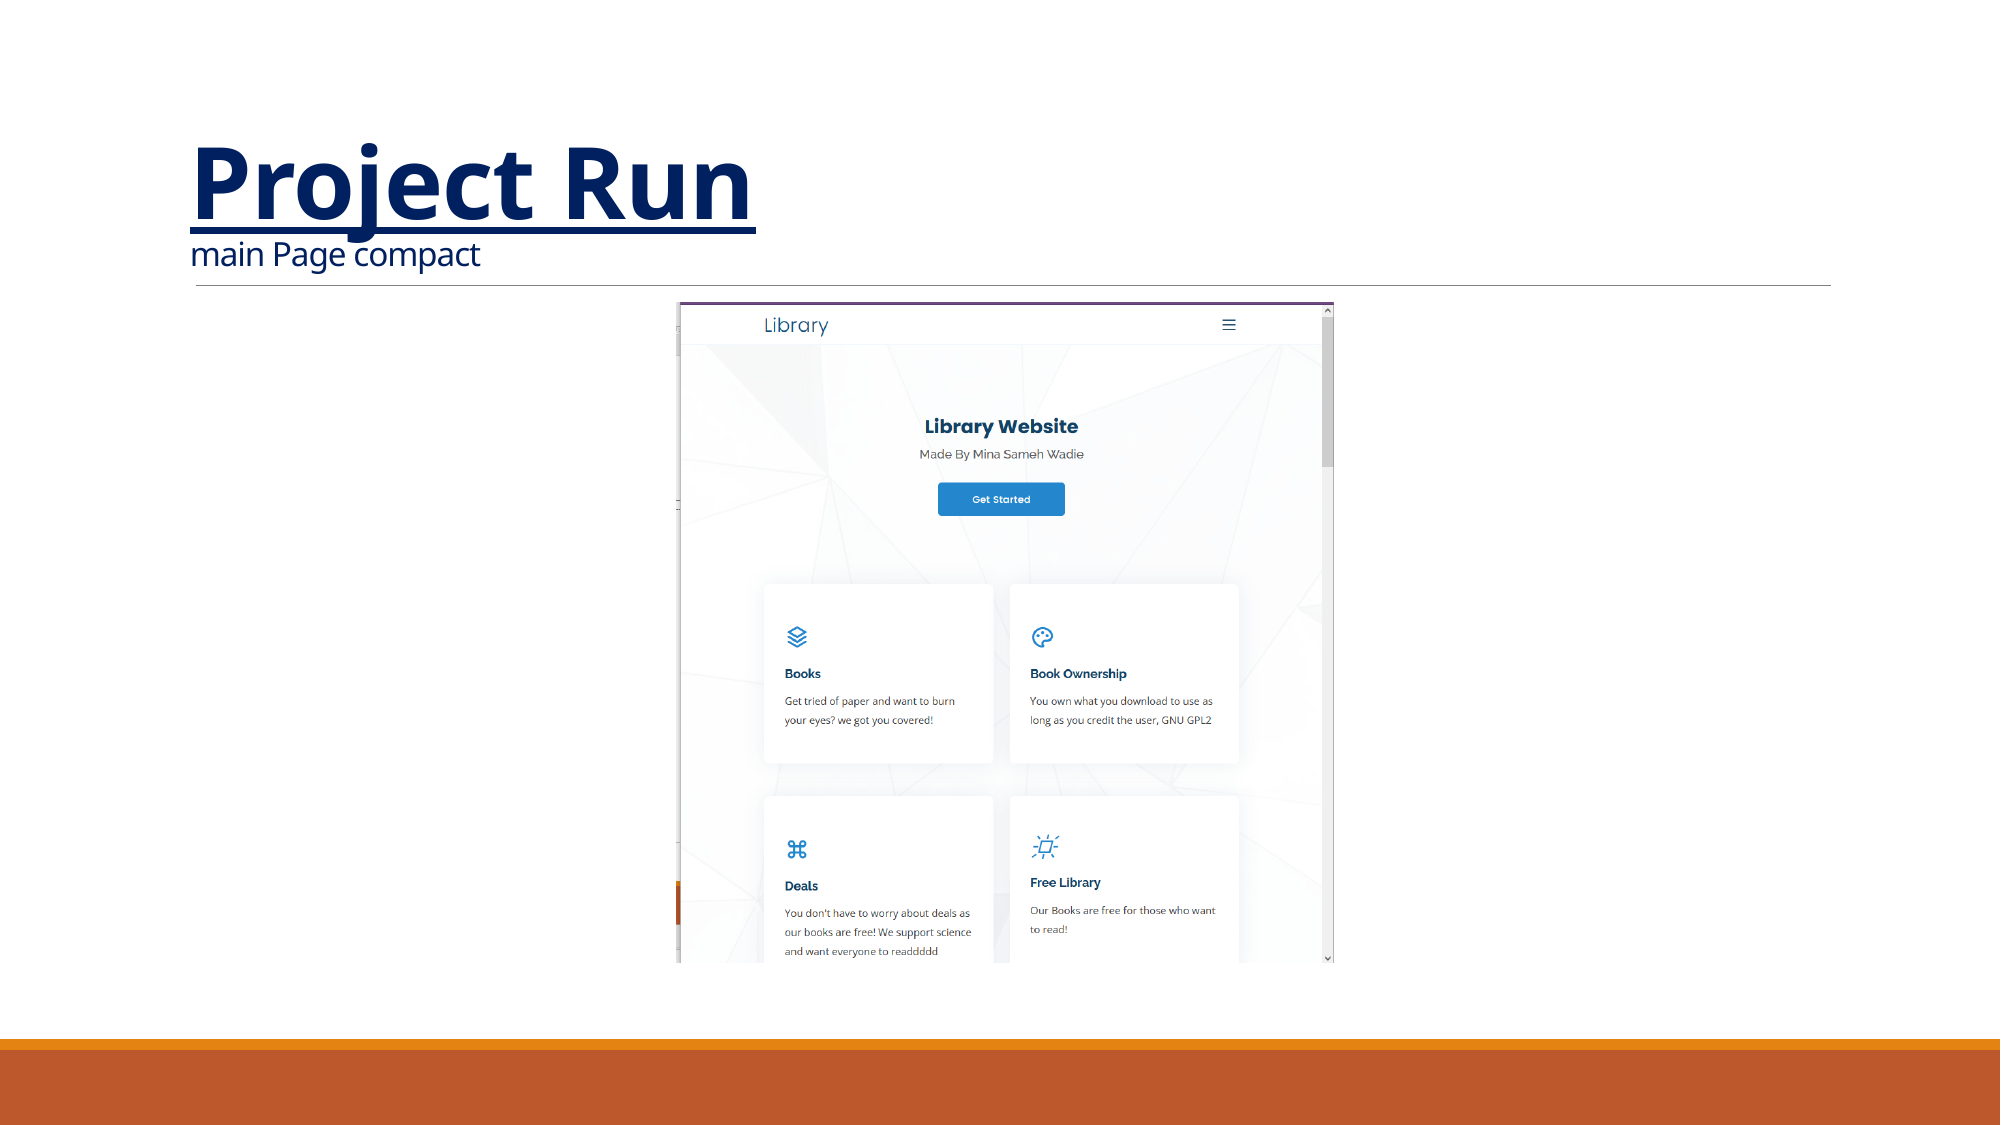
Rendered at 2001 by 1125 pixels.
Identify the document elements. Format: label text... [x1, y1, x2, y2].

title Project Run main Page compact [174, 43, 1825, 282]
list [675, 302, 1334, 964]
